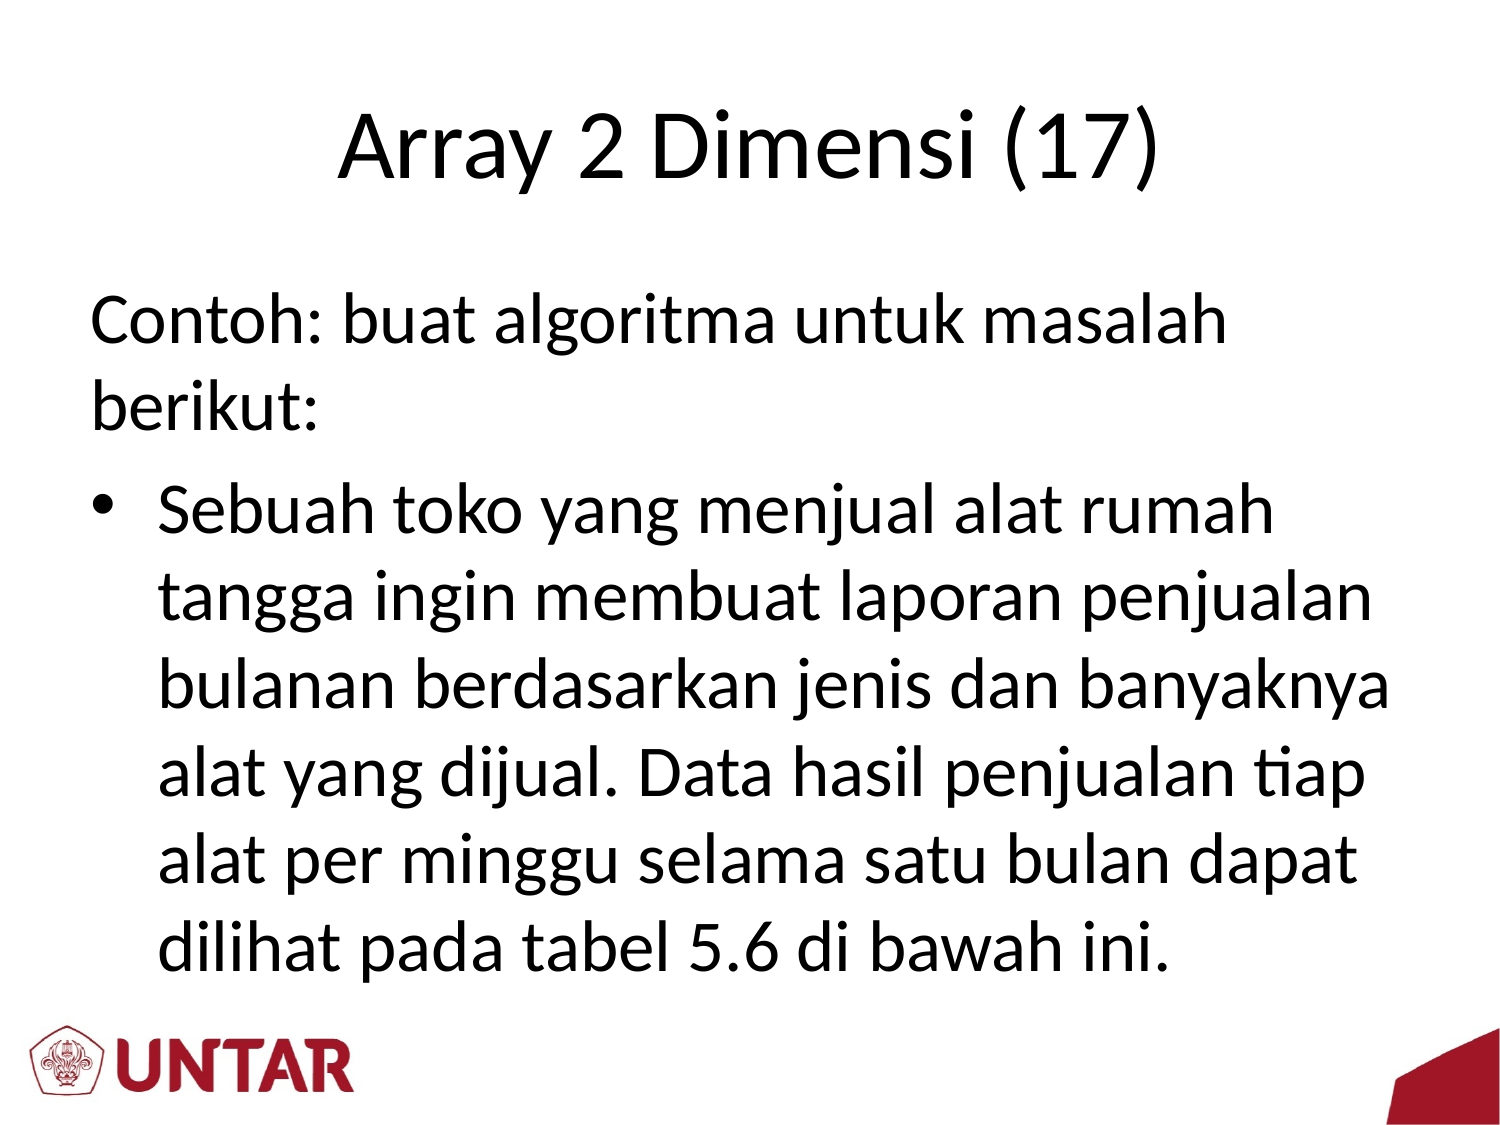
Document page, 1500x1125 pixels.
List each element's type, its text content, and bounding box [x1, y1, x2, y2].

title Array 2 Dimensi (17) [75, 45, 1425, 233]
picture [0, 0, 1500, 1125]
list Contoh: buat algoritma untuk masalah berikut: Sebuah toko yang menjual alat rumah tangga ingin membuat laporan penjualan bulanan berdasarkan jenis dan banyaknya alat yang dijual. Data hasil penjualan tiap alat per minggu selama satu bulan dapat dilihat pada tabel 5.6 di bawah ini. [75, 262, 1425, 1005]
